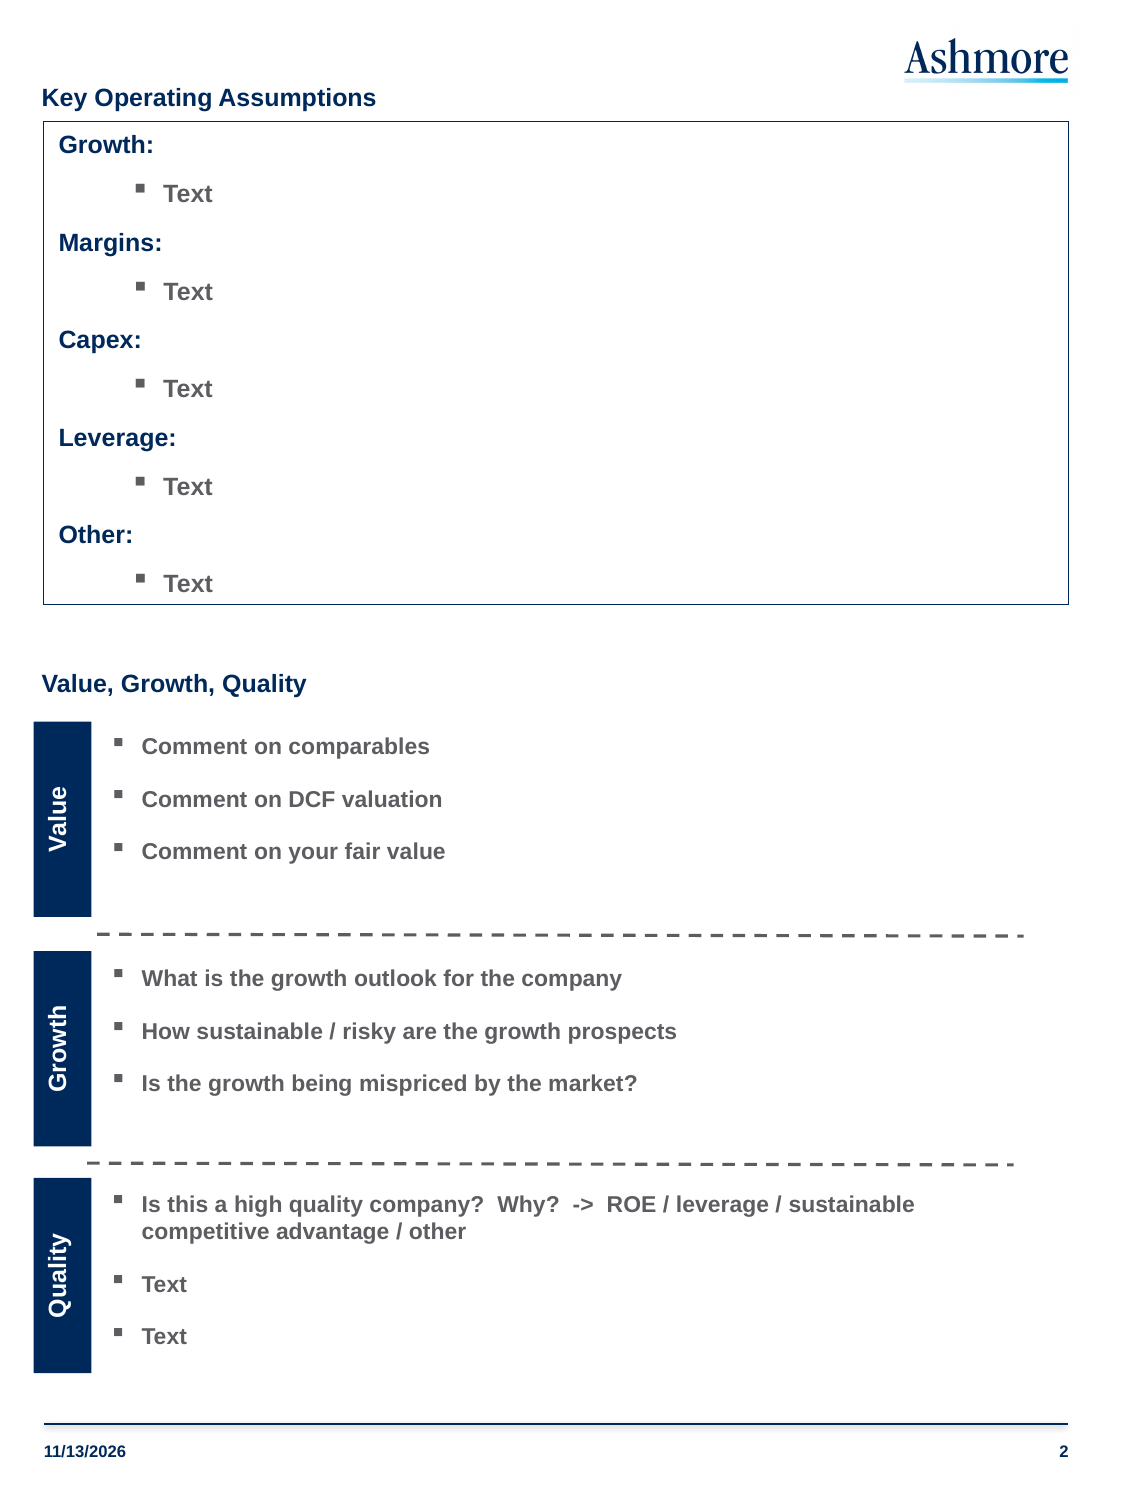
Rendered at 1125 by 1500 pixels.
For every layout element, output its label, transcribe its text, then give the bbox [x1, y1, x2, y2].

picture [879, 15, 1093, 106]
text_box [33, 721, 1024, 1382]
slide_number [43, 1444, 289, 1465]
text_box Growth: Text Margins: Text Capex: Text Leverage: Text Other: Text [43, 121, 1069, 605]
title Key Operating Assumptions [41, 81, 811, 122]
slide_number 2 [1049, 1424, 1069, 1478]
text_box Value, Growth, Quality [41, 667, 811, 709]
